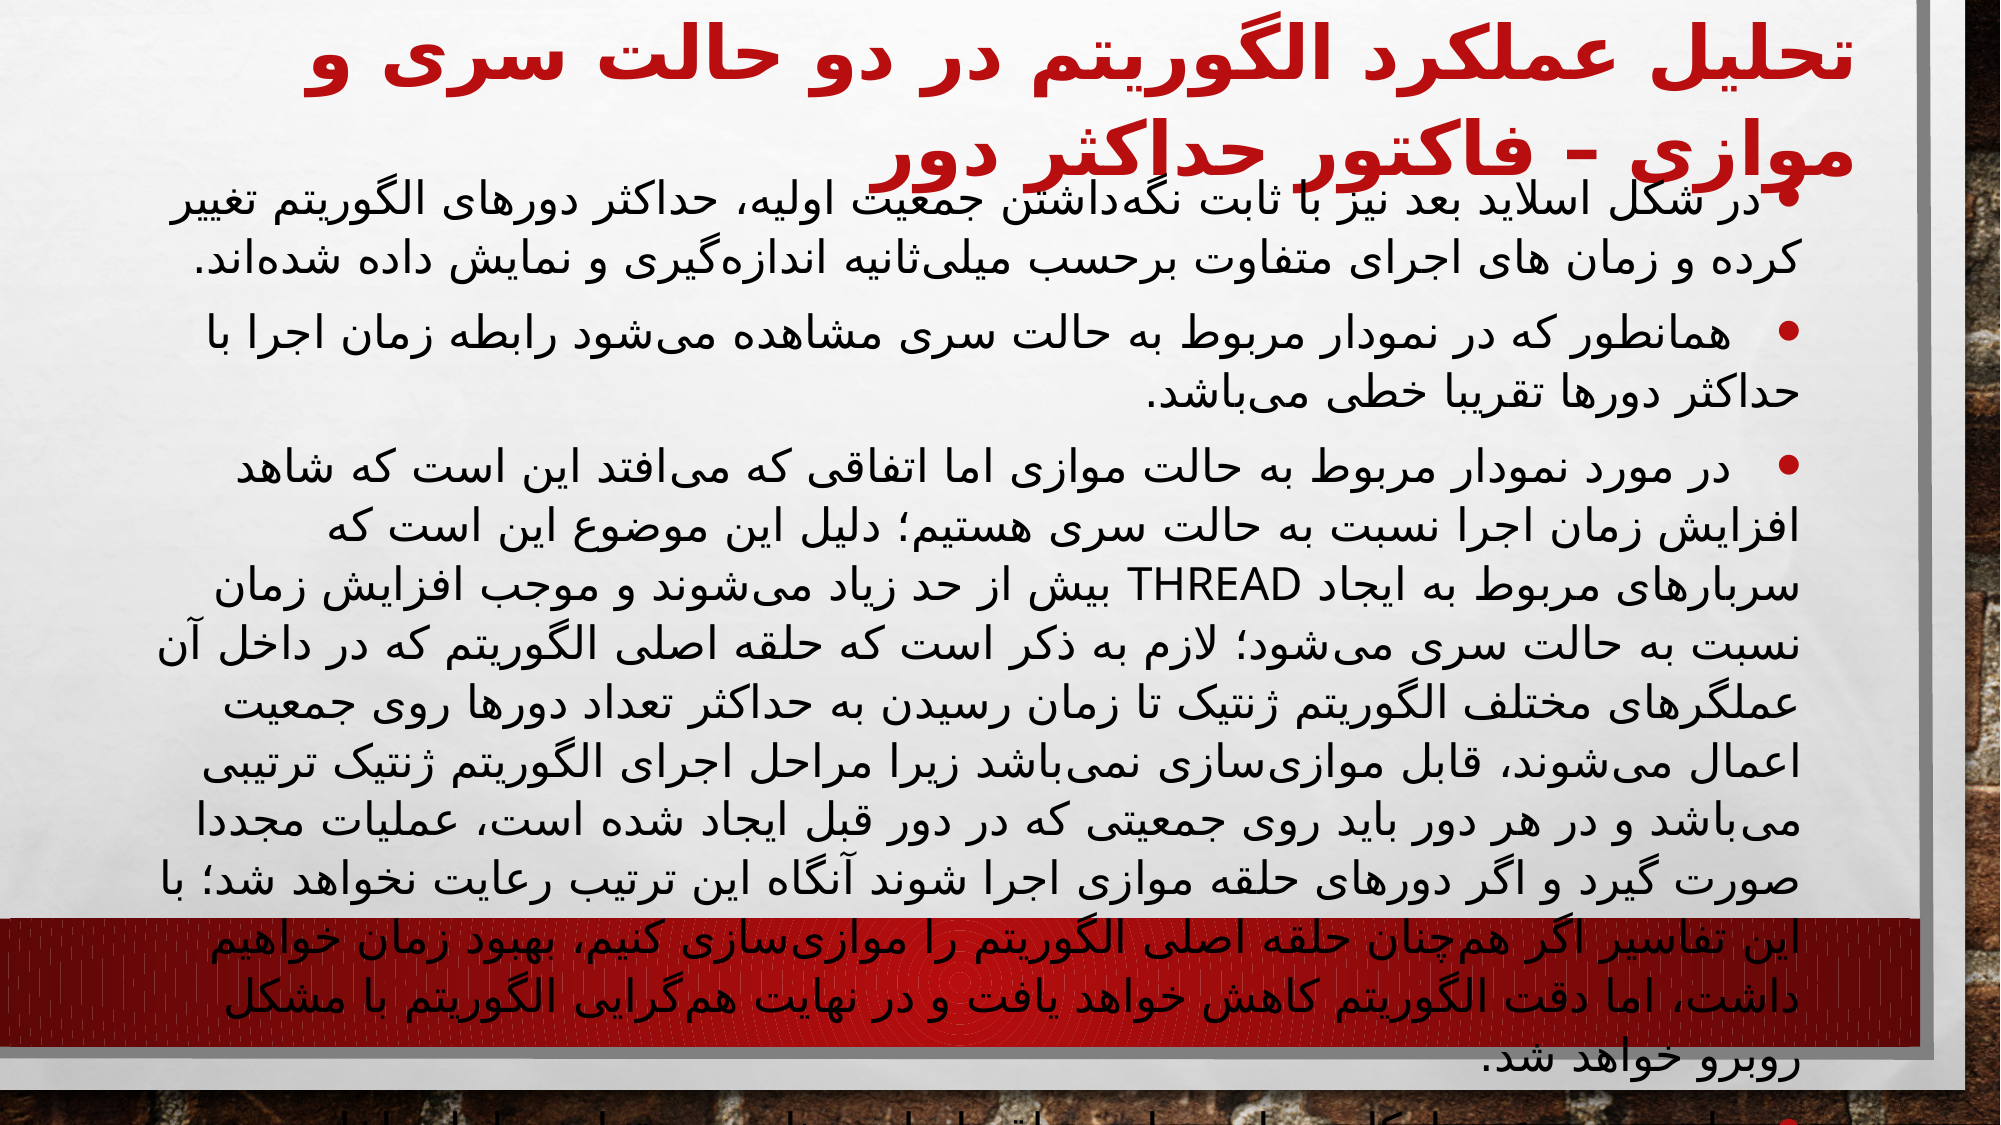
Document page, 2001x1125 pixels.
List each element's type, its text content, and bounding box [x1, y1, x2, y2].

title تحلیل عملکرد الگوریتم در دو حالت سری و موازی – فاکتور حداکثر دور [56, 0, 1874, 189]
list در شکل اسلاید بعد نیز با ثابت نگه‌داشتن جمعیت اولیه، حداکثر دورهای الگوریتم تغییر کرده و زمان های اجرای متفاوت برحسب میلی‌ثانیه اندازه‌گیری و نمایش داده شده‌اند. همانطور که در نمودار مربوط به حالت سری مشاهده می‌شود رابطه زمان اجرا با حداکثر دورها تقریبا خطی می‌باشد. در مورد نمودار مربوط به حالت موازی اما اتفاقی که می‌افتد این است که شاهد افزایش زمان اجرا نسبت به حالت سری هستیم؛ دلیل این موضوع این است که سربارهای مربوط به ایجاد thread بیش از حد زیاد می‌شوند و موجب افزایش زمان نسبت به حالت سری می‌شود؛ لازم به ذکر است که حلقه اصلی الگوریتم که در داخل آن عملگرهای مختلف الگوریتم ژنتیک تا زمان رسیدن به حداکثر تعداد دورها روی جمعیت اعمال می‌شوند، قابل موازی‌سازی نمی‌باشد زیرا مراحل اجرای الگوریتم ژنتیک ترتیبی می‌باشد و در هر دور باید روی جمعیتی که در دور قبل ایجاد شده است، عملیات مجددا صورت گیرد و اگر دورهای حلقه موازی اجرا شوند آنگاه این ترتیب رعایت نخواهد شد؛ با این تفاسیر اگر هم‌چنان حلقه اصلی الگوریتم را موازی‌سازی کنیم، بهبود زمان خواهیم داشت، اما دقت الگوریتم کاهش خواهد یافت و در نهایت هم‌گرایی الگوریتم با مشکل روبرو خواهد شد. با توجه به عدم امکان موازی‌سازی حلقه اصلی برنامه، در تمام مراحل داخلی الگوریتم(اعم از عملگرهای انتخاب، تولیدمثل و...) موازی‌سازی تا حد امکان صورت گرفته است. [112, 157, 1818, 891]
picture [0, 0, 2000, 1125]
